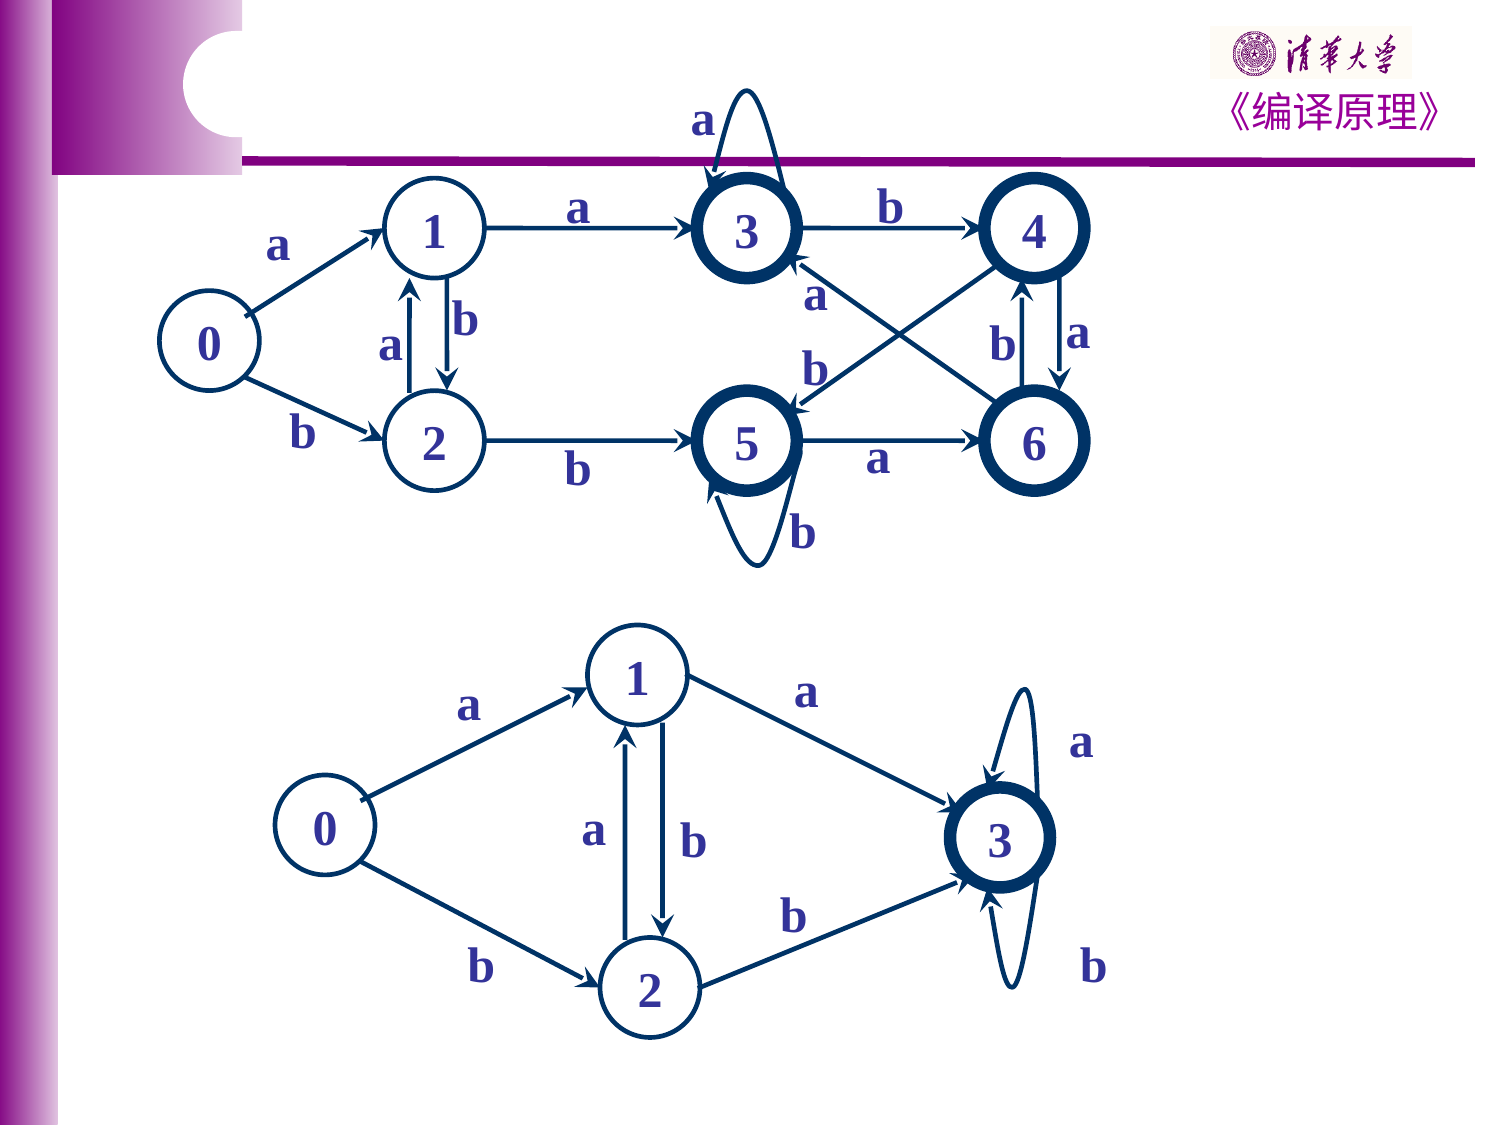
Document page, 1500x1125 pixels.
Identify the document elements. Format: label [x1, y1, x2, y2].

text_box [159, 77, 1123, 568]
picture [1210, 26, 1412, 79]
text_box [274, 624, 1138, 1038]
